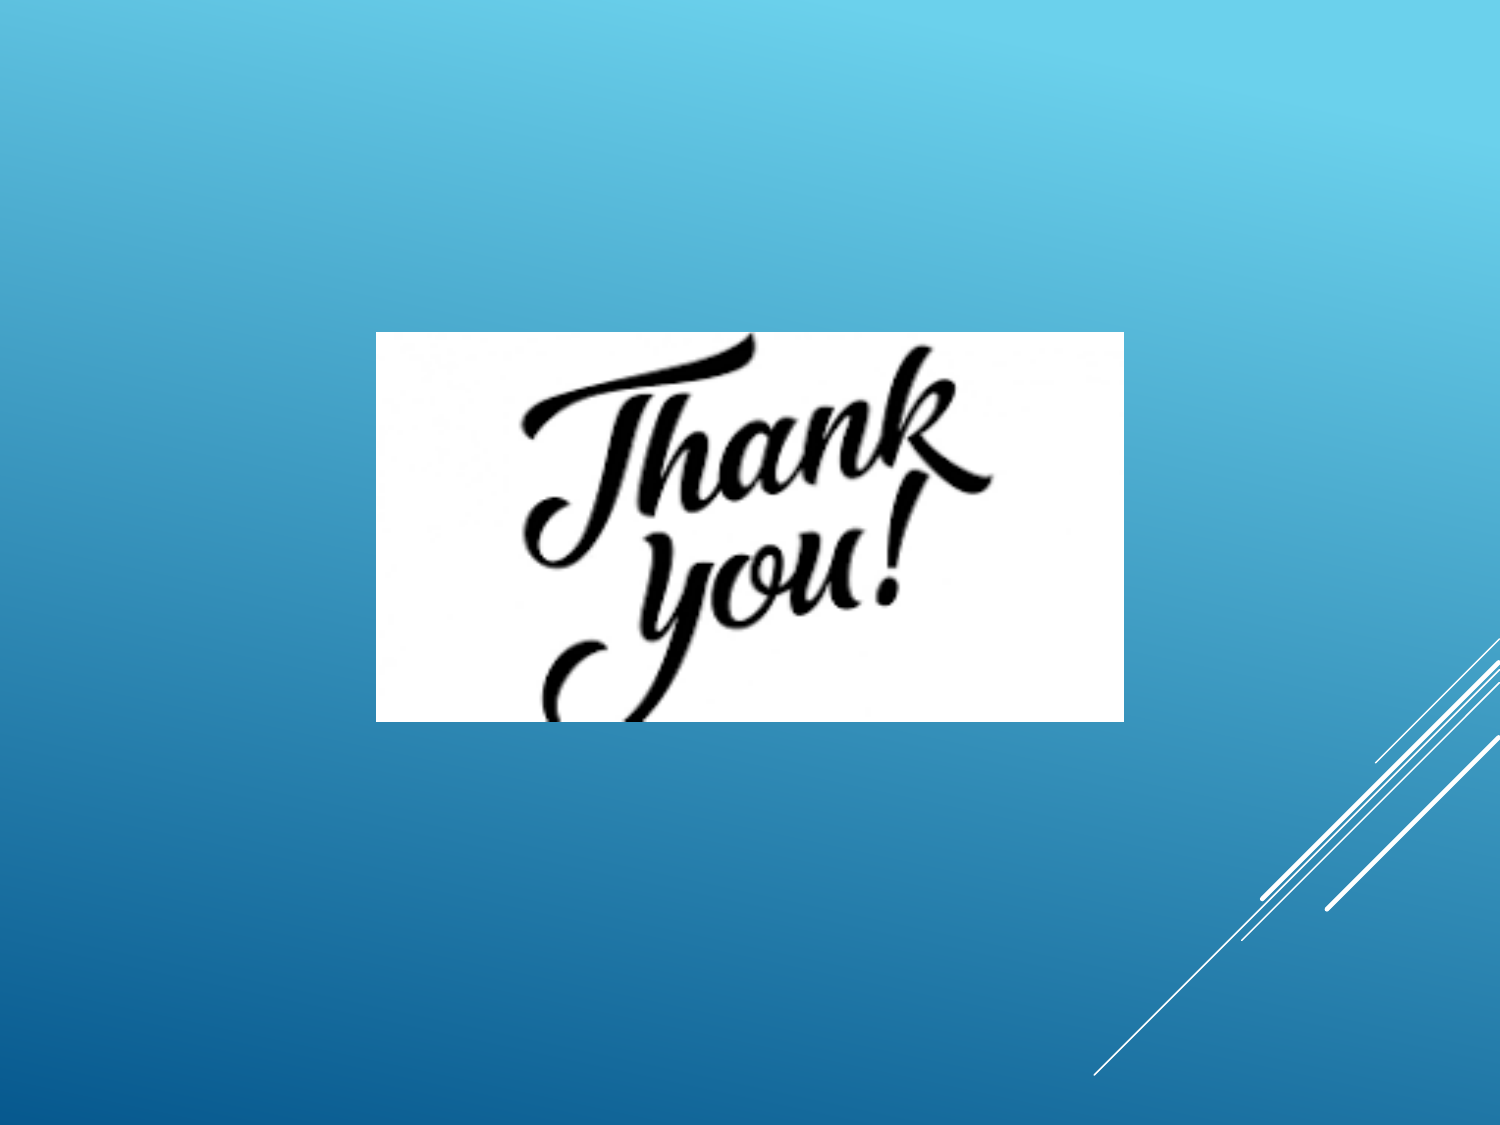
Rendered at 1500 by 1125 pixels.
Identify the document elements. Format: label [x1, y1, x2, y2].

picture [376, 331, 1124, 722]
